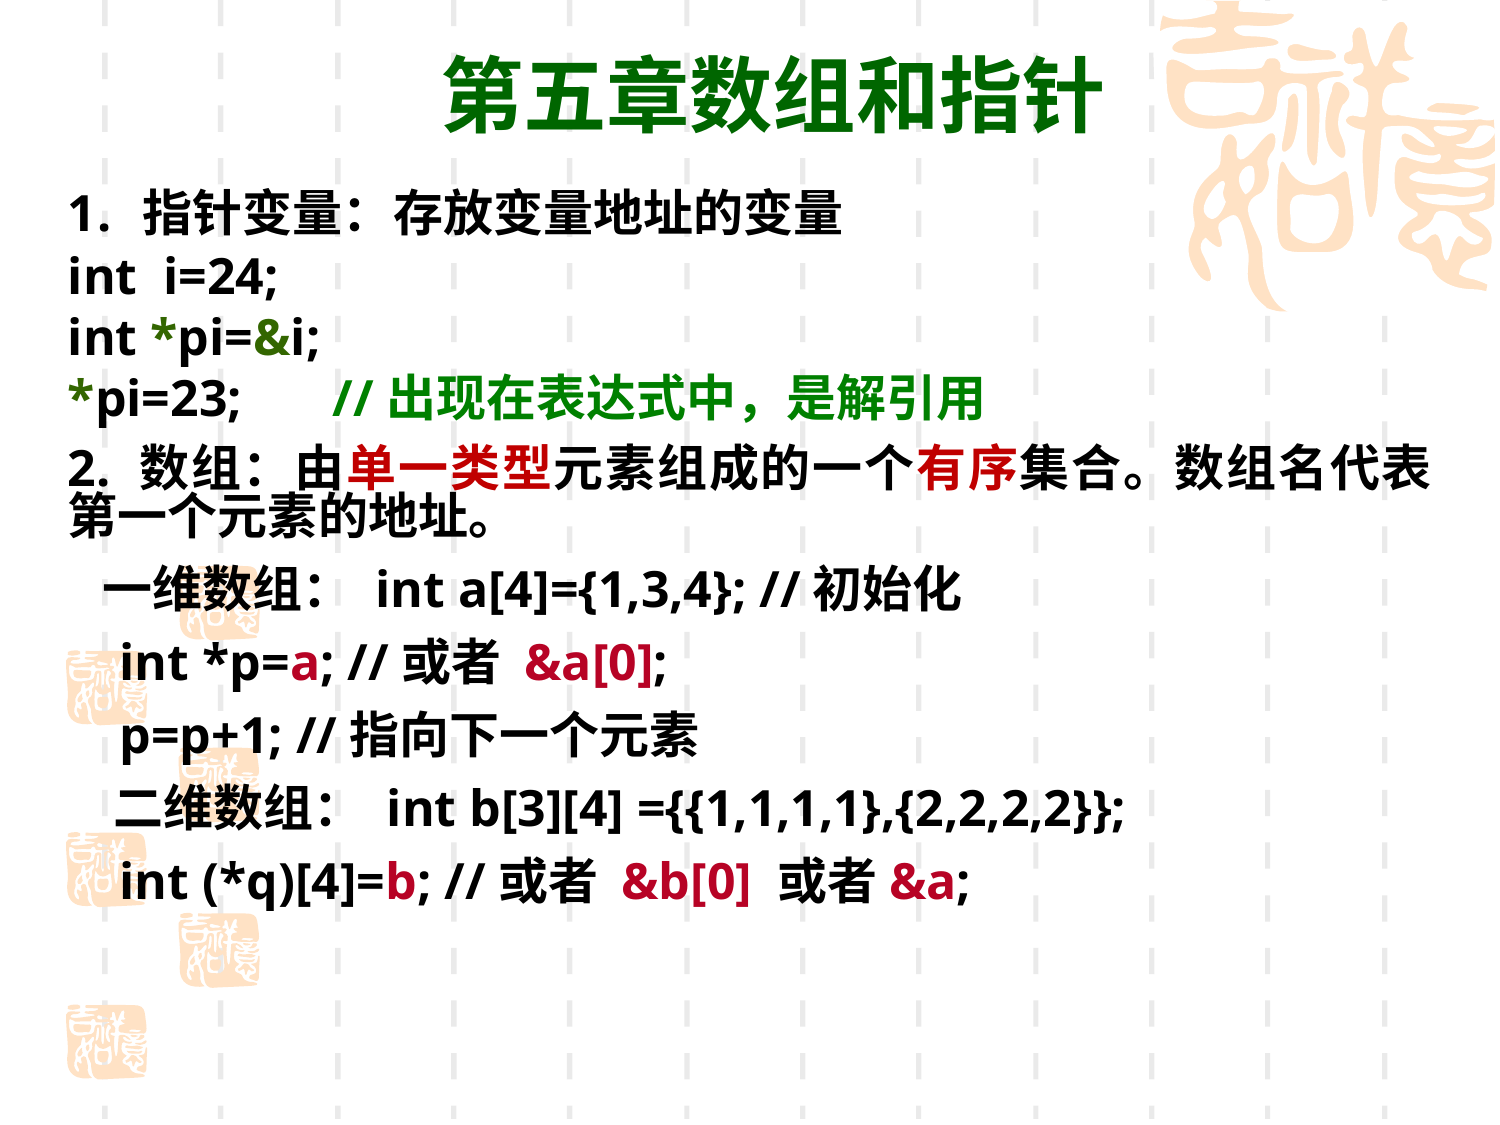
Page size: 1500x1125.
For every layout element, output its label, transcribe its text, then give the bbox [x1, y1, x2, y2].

text_box 指针变量：存放变量地址的变量 int i=24; int *pi=&i; *pi=23; //出现在表达式中，是解引用 2. 数组：由单一类型元素组成的一个有序集合。数组名代表第一个元素的地址。 一维数组： int a[4]={1,3,4}; //初始化 int *p=a; //或者 &a[0]; p=p+1; //指向下一个元素 二维数组： int b[3][4] ={{1,1,1,1},{2,2,2,2}}; int (*q)[4]=b; //或者 &b[0] 或者&a; [53, 185, 1447, 917]
text_box 第五章数组和指针 [72, 19, 1474, 167]
